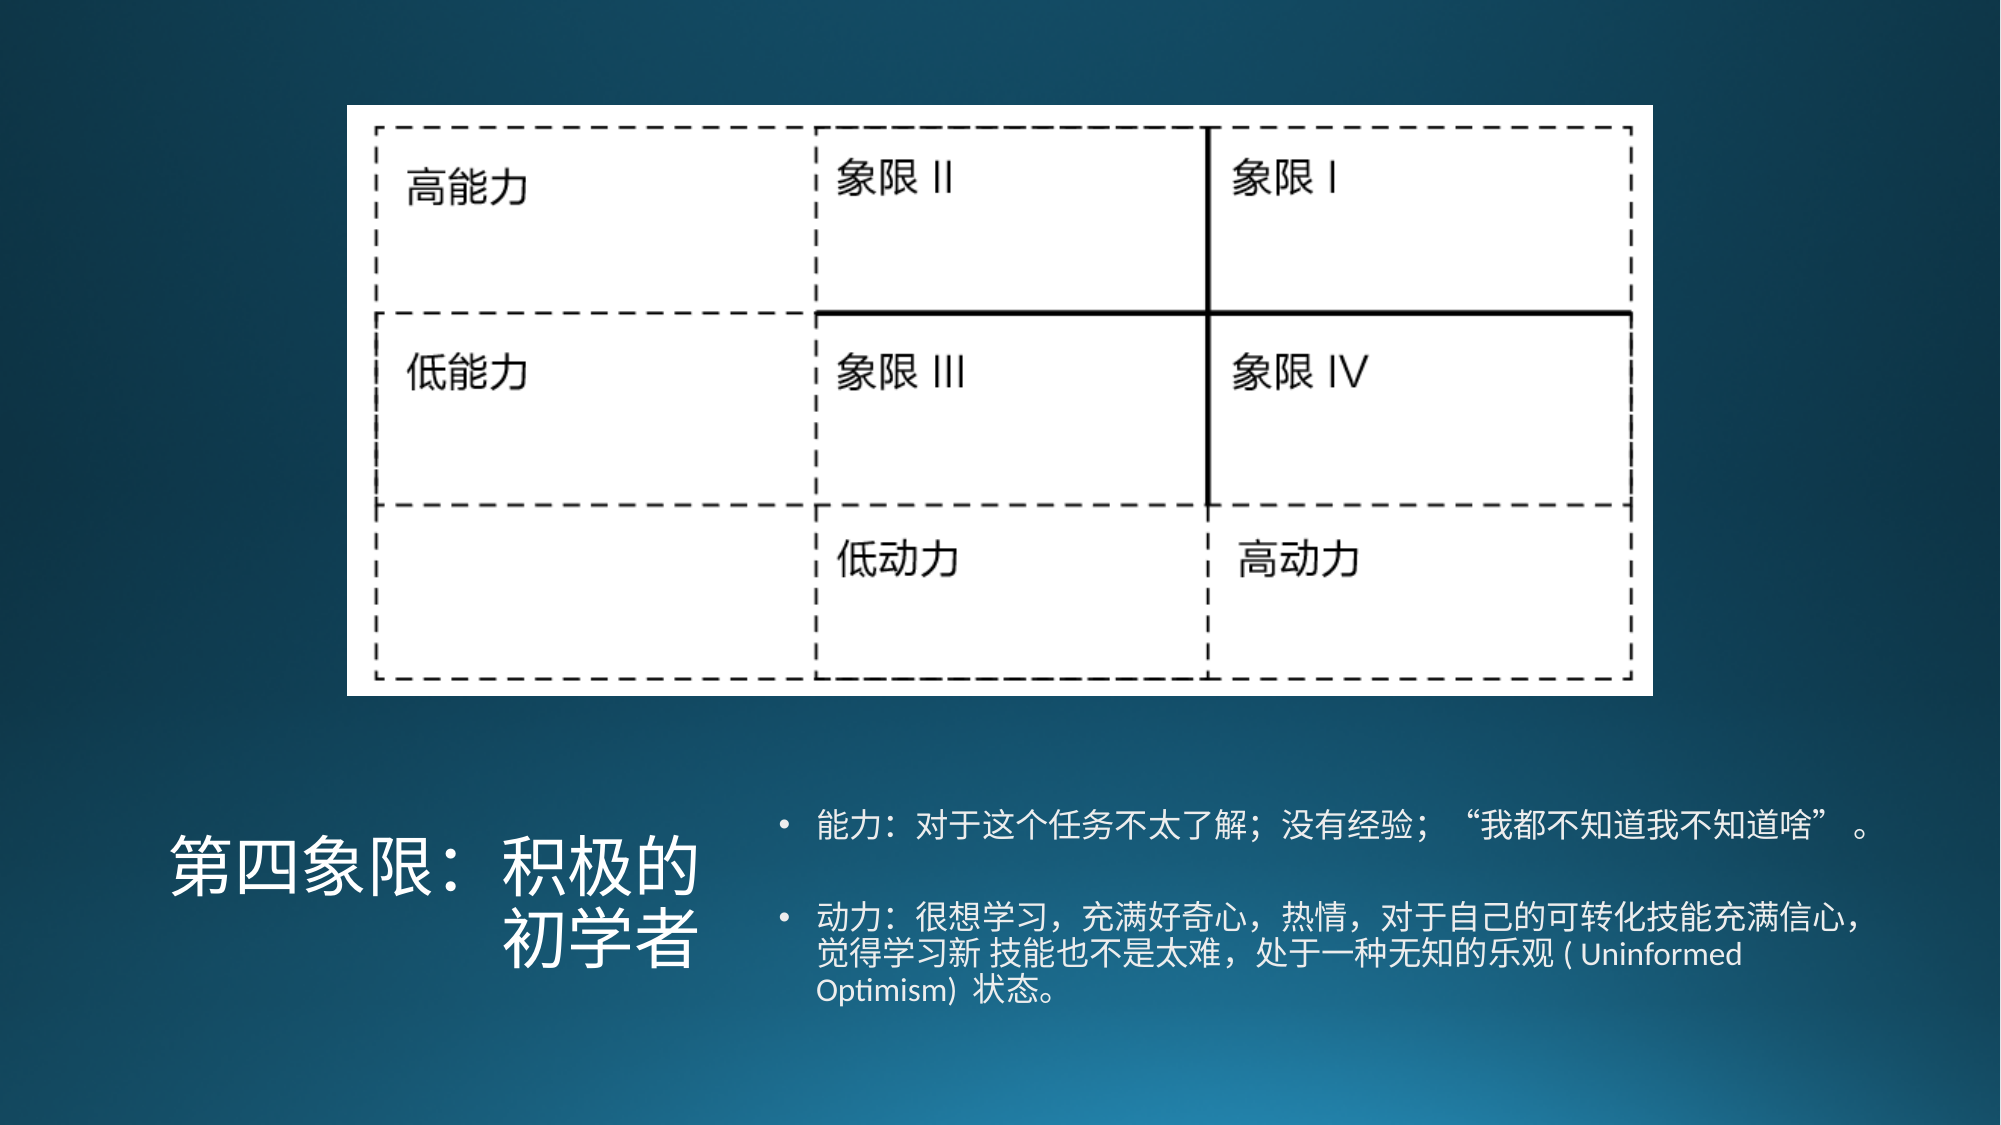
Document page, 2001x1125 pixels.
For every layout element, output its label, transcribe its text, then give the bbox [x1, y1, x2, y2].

list 能力：对于这个任务不太了解；没有经验；“我都不知道我不知道啥” 。 动力：很想学习，充满好奇心，热情，对于自己的可转化技能充满信心，觉得学习新 技能也不是太难，处于一种无知的乐观( Uninformed Optimism) 状态。 [763, 791, 1895, 1026]
title 第四象限：积极的初学者 [105, 791, 717, 1021]
picture [0, 0, 2001, 1125]
